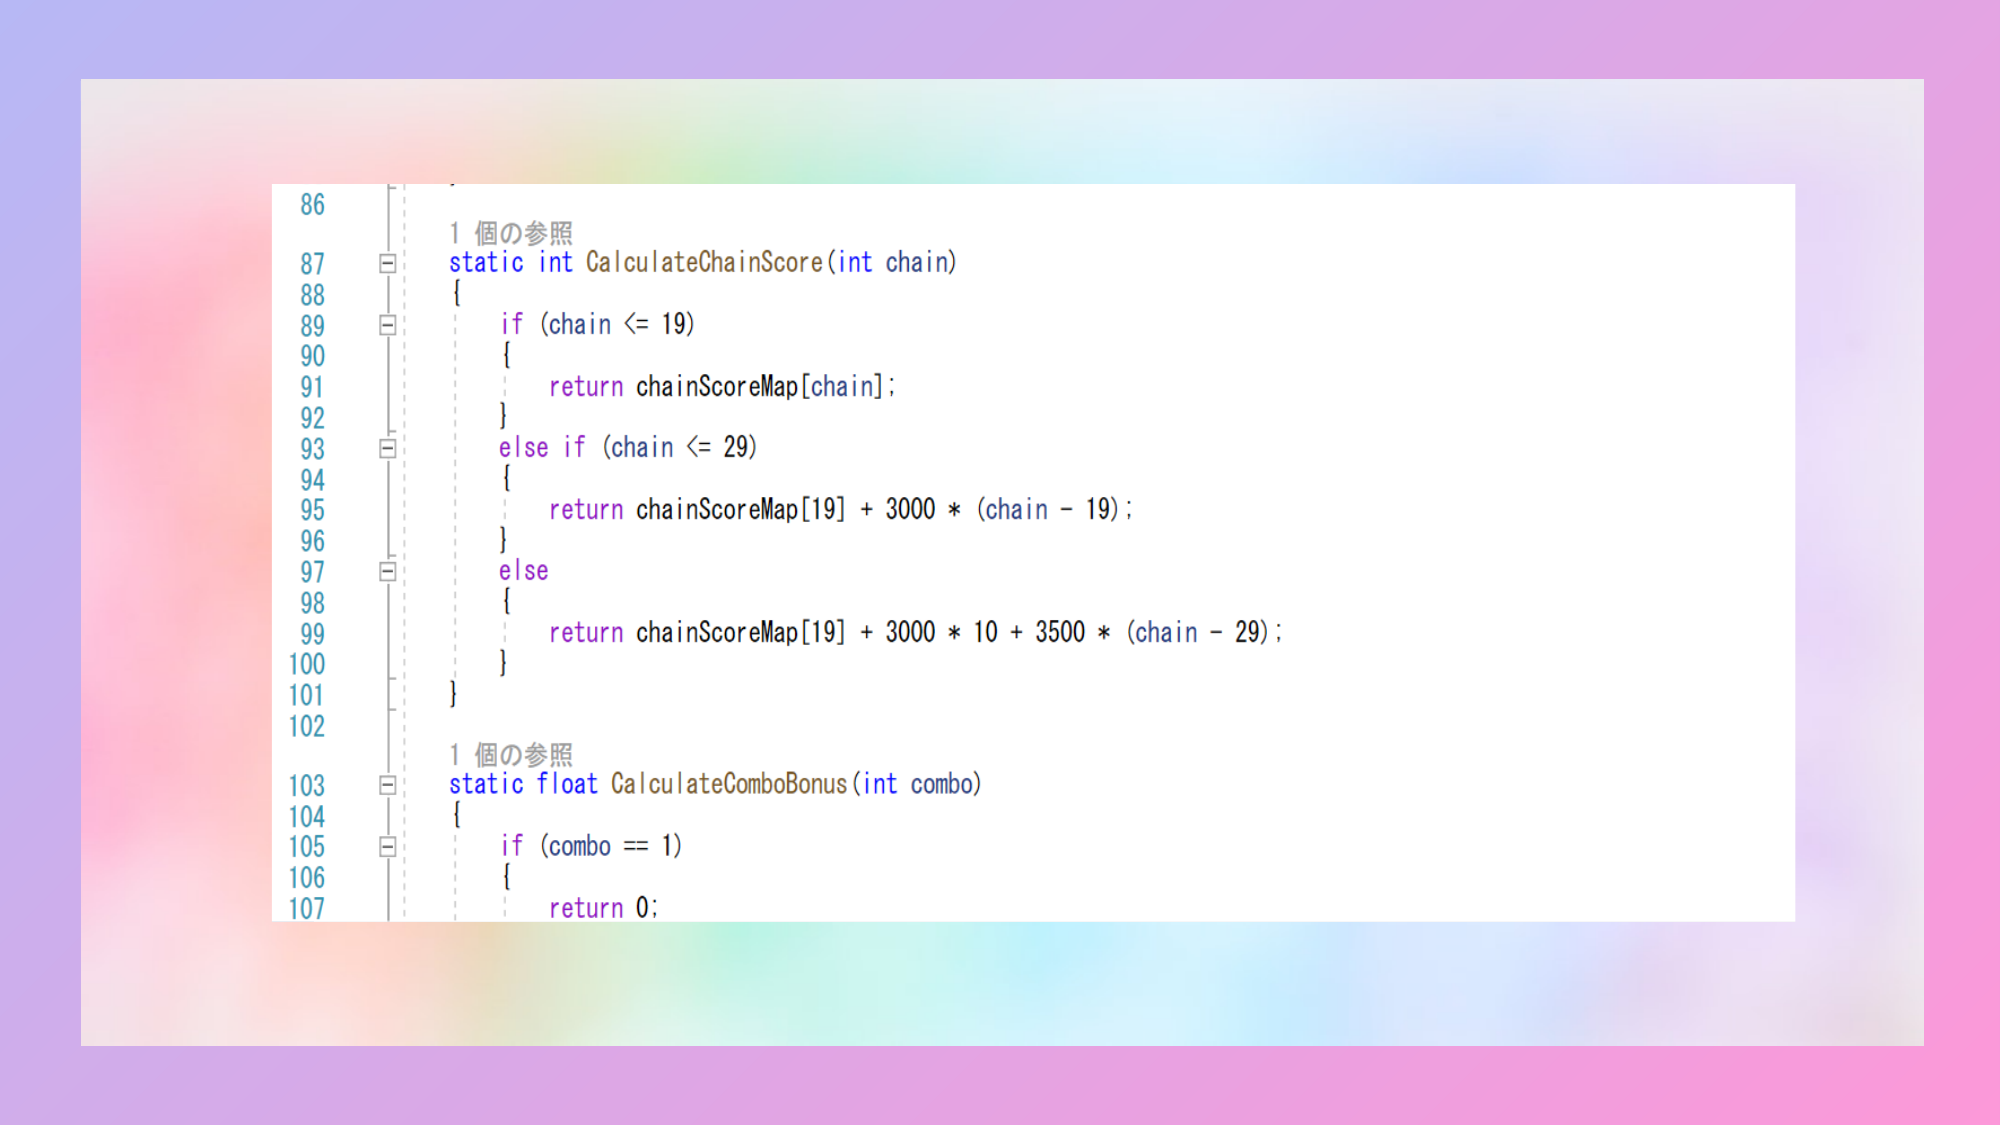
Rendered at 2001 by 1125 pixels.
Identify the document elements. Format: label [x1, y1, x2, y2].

picture [81, 79, 1924, 1046]
